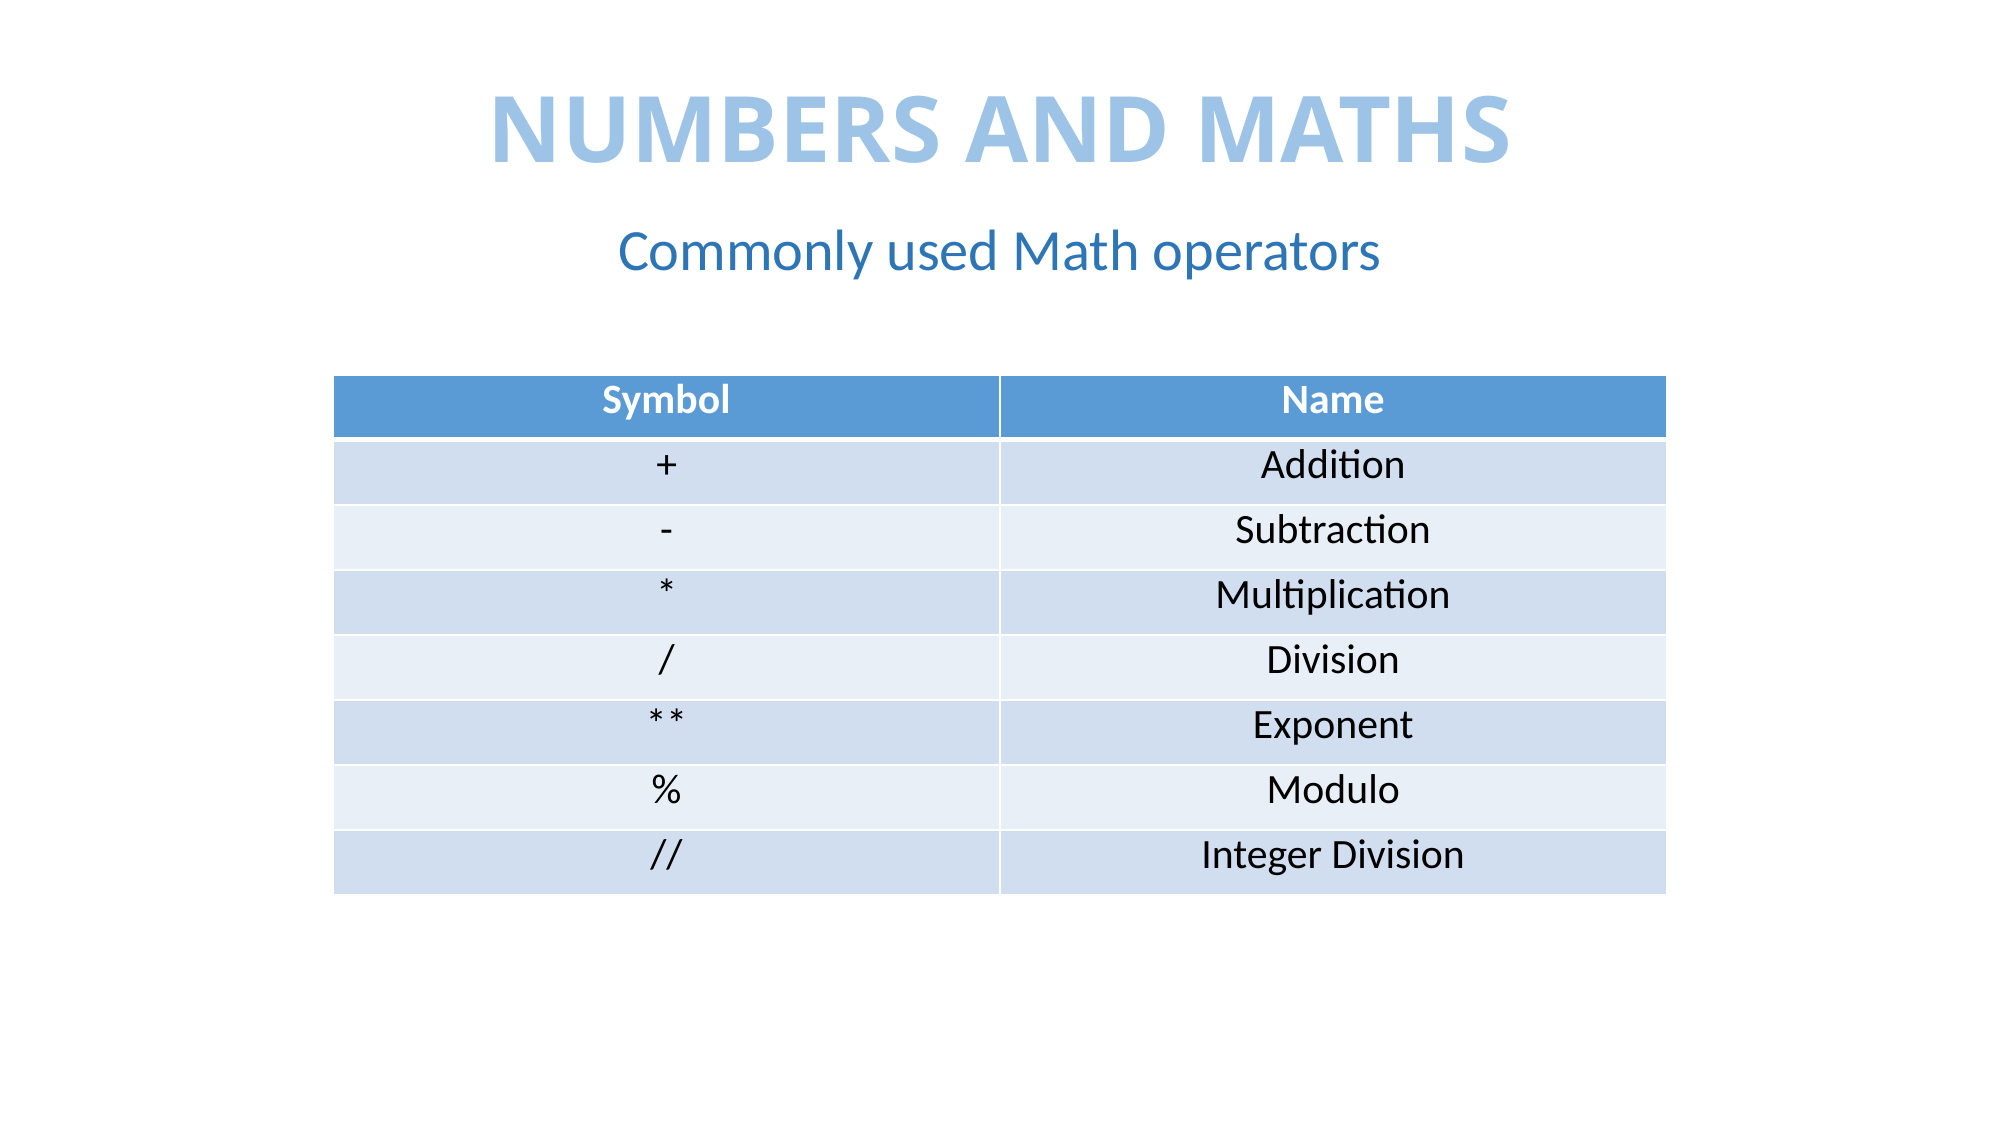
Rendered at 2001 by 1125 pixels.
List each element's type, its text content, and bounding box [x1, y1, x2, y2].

table_cell / [334, 636, 999, 699]
table_cell Exponent [1001, 701, 1666, 764]
title NUMBERS AND MATHS [137, 59, 1863, 205]
table_cell Multiplication [1001, 571, 1666, 634]
table_cell Integer Division [1001, 831, 1666, 894]
table_header Symbol [334, 376, 999, 437]
table_cell Division [1001, 636, 1666, 699]
table_cell % [334, 766, 999, 829]
table_cell + [334, 442, 999, 504]
table_cell // [334, 831, 999, 894]
table_cell Addition [1001, 442, 1666, 504]
table_cell Modulo [1001, 766, 1666, 829]
table_cell * [334, 571, 999, 634]
table_header Name [1001, 376, 1666, 437]
table_cell - [334, 506, 999, 569]
table_cell Subtraction [1001, 506, 1666, 569]
table_cell ** [334, 701, 999, 764]
text_box Commonly used Math operators [603, 204, 1397, 290]
